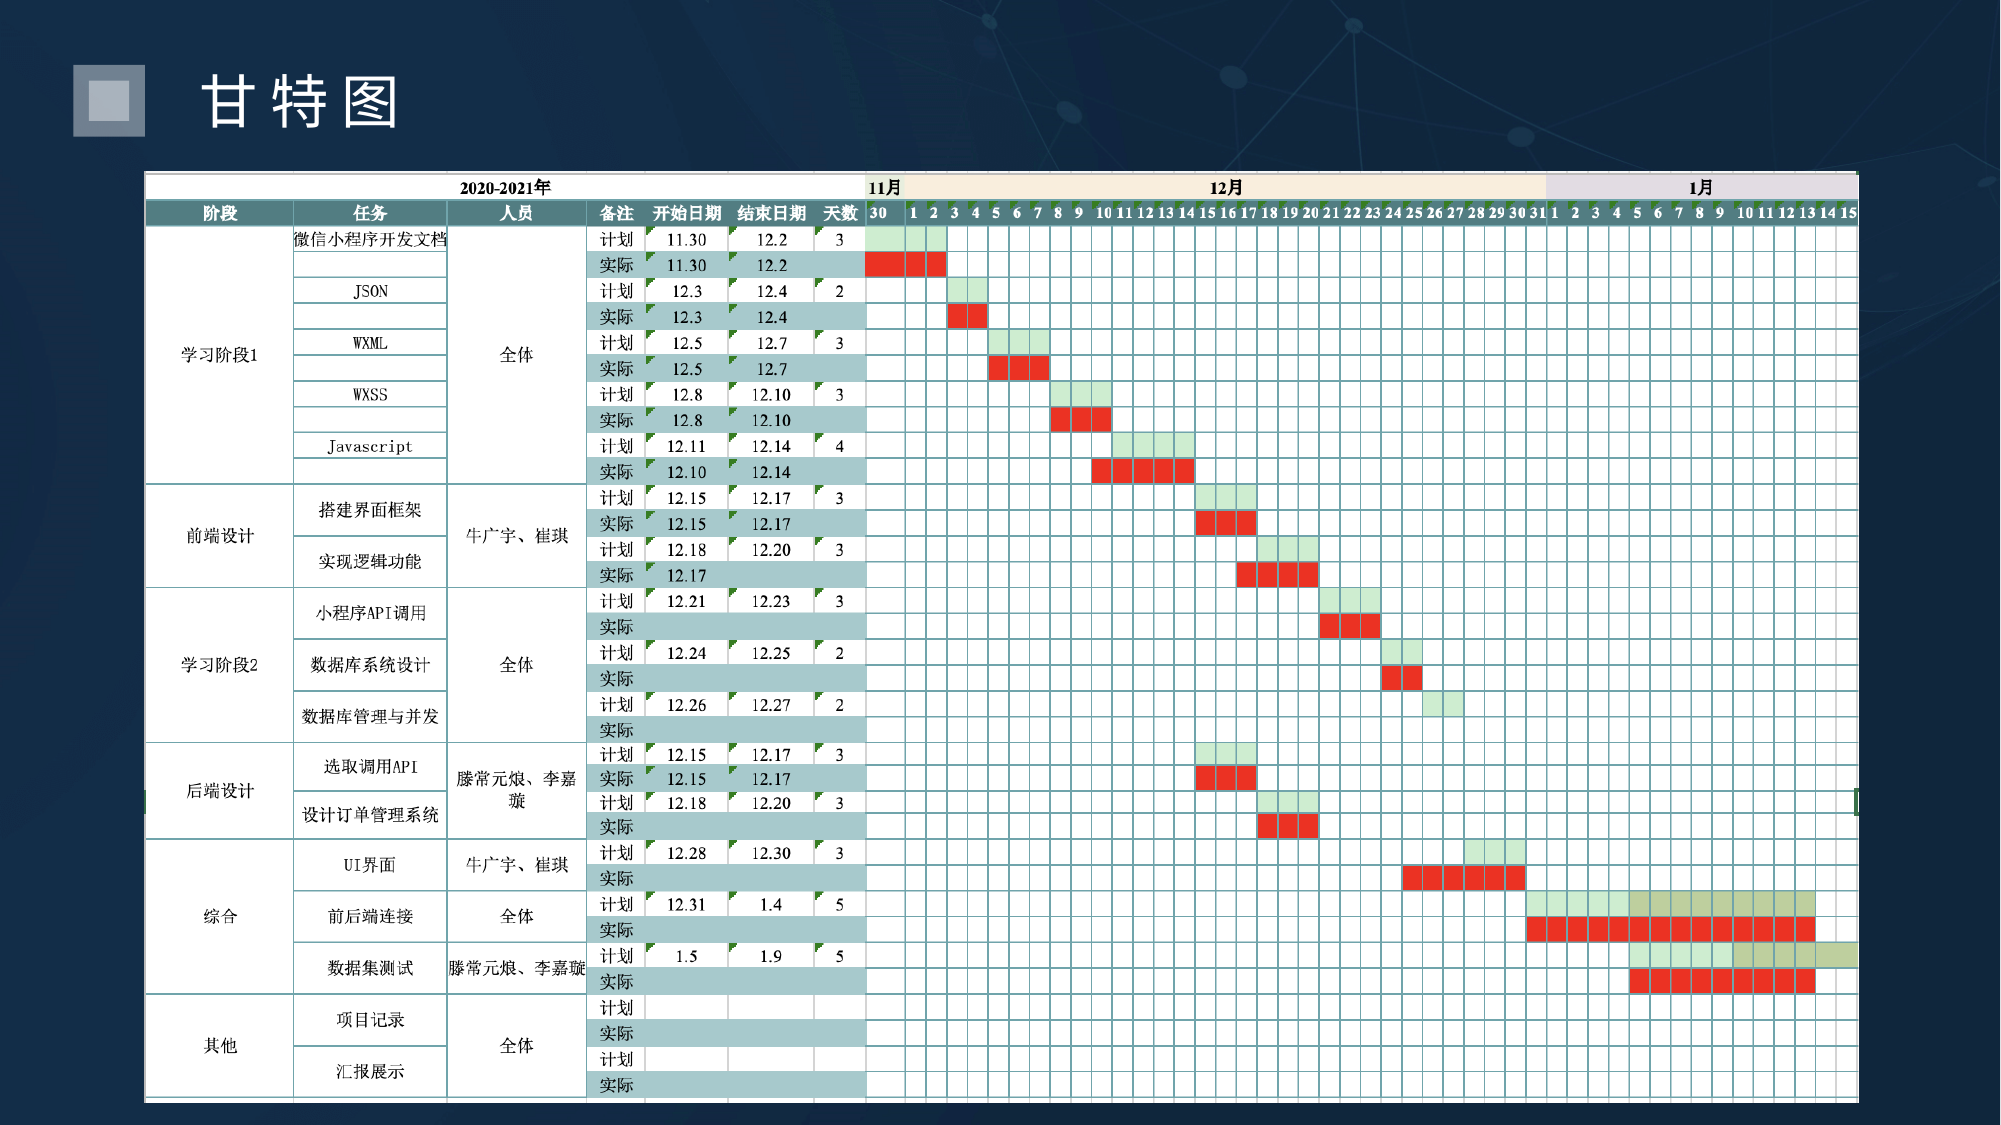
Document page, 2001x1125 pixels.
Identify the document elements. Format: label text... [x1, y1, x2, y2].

text_box 甘特图 [185, 57, 645, 143]
picture [0, 0, 2001, 1125]
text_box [73, 64, 145, 137]
